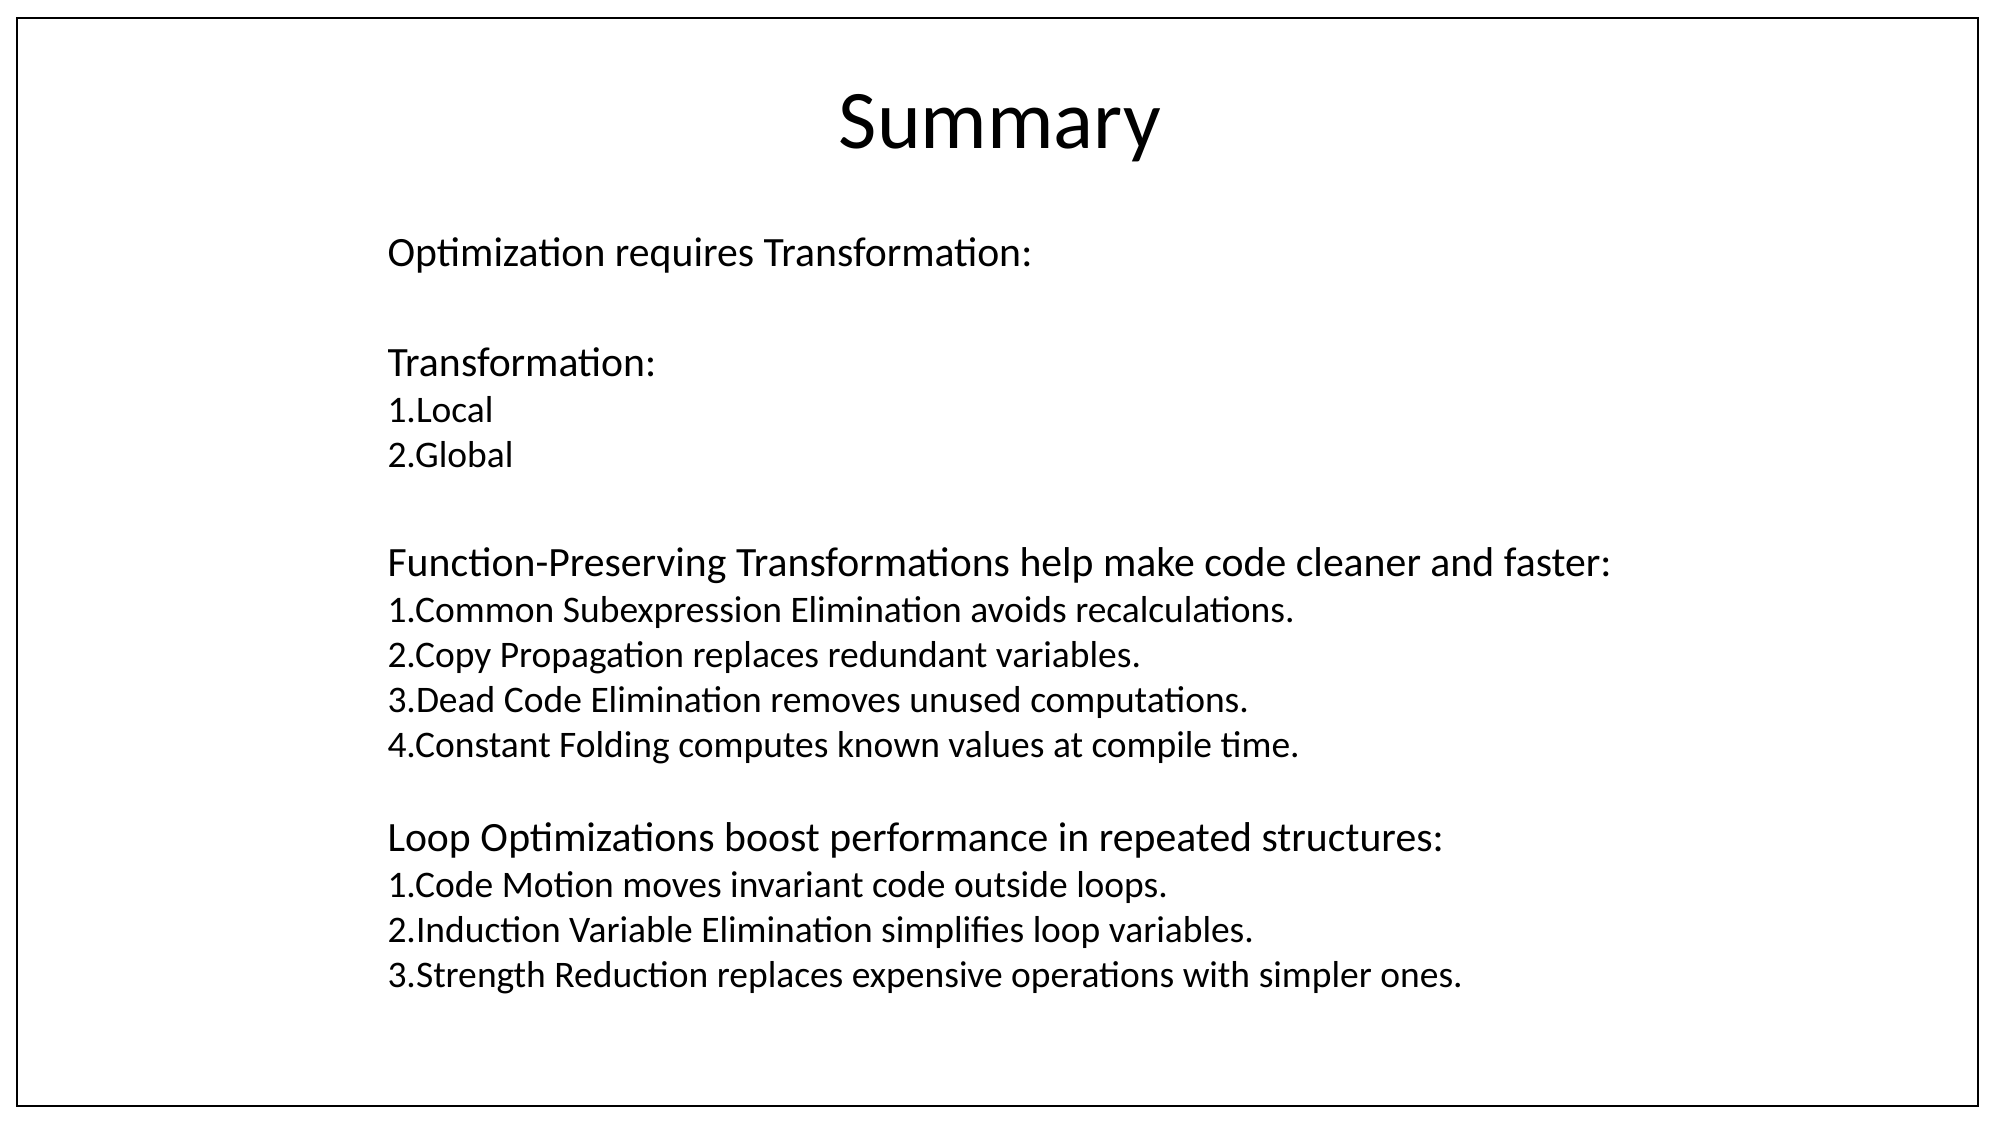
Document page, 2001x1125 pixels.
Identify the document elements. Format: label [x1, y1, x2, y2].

text_box [16, 17, 1979, 1107]
